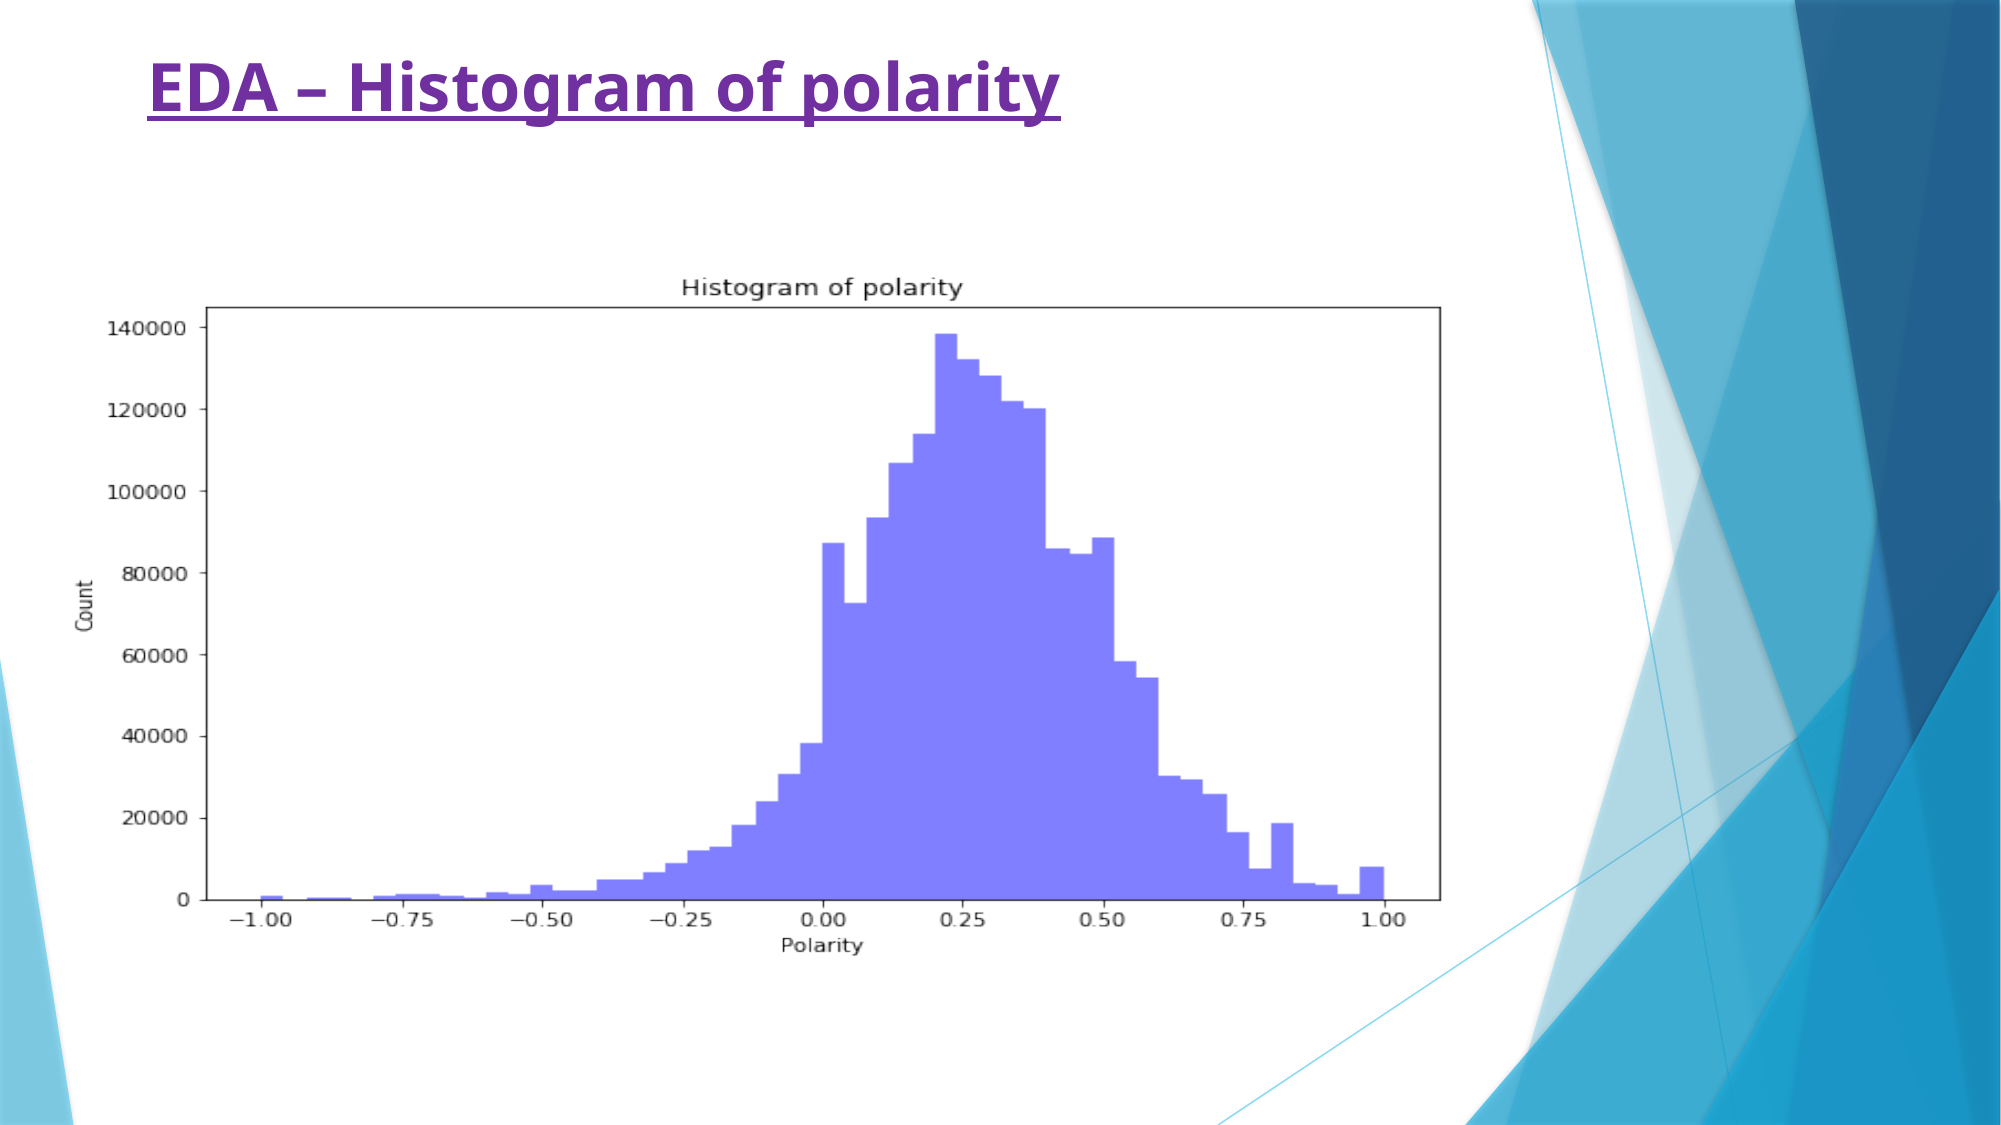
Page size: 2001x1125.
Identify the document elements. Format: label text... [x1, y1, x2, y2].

picture [60, 264, 1462, 969]
list EDA – Histogram of polarity [132, 36, 1407, 190]
